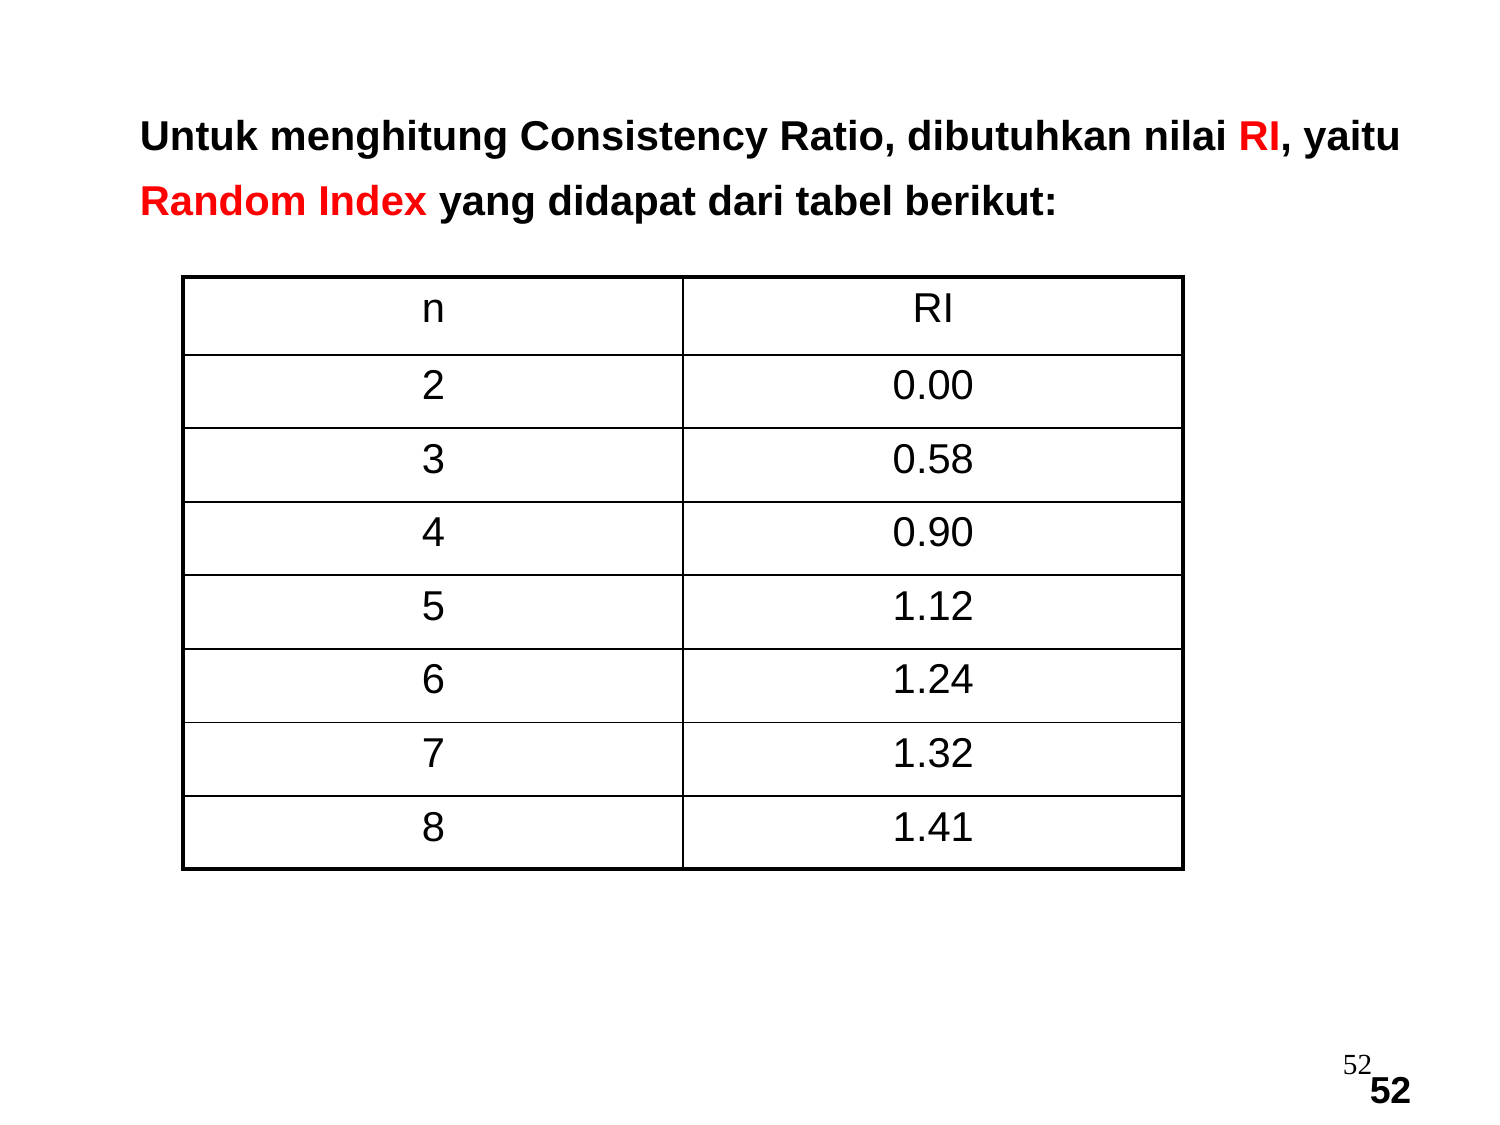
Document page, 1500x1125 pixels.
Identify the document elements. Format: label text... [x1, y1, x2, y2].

table_cell 7 [185, 723, 682, 795]
table_cell 8 [185, 797, 682, 867]
table_cell 0.90 [684, 503, 1181, 574]
slide_number 52 [1074, 1024, 1388, 1101]
text_box Untuk menghitung Consistency Ratio, dibutuhkan nilai RI, yaitu Random Index yang didapat dari tabel berikut: [124, 86, 1434, 232]
table_cell 1.24 [684, 650, 1181, 722]
table_header n [185, 279, 682, 354]
table_cell 3 [185, 429, 682, 501]
table_cell 1.41 [684, 797, 1181, 867]
table_cell 0.58 [684, 429, 1181, 501]
table_cell 0.00 [684, 356, 1181, 427]
table_cell 1.32 [684, 723, 1181, 795]
table_header RI [684, 279, 1181, 354]
table_cell 6 [185, 650, 682, 722]
table_cell 1.12 [684, 576, 1181, 648]
table_cell 2 [185, 356, 682, 427]
table_cell 5 [185, 576, 682, 648]
table_cell 4 [185, 503, 682, 574]
